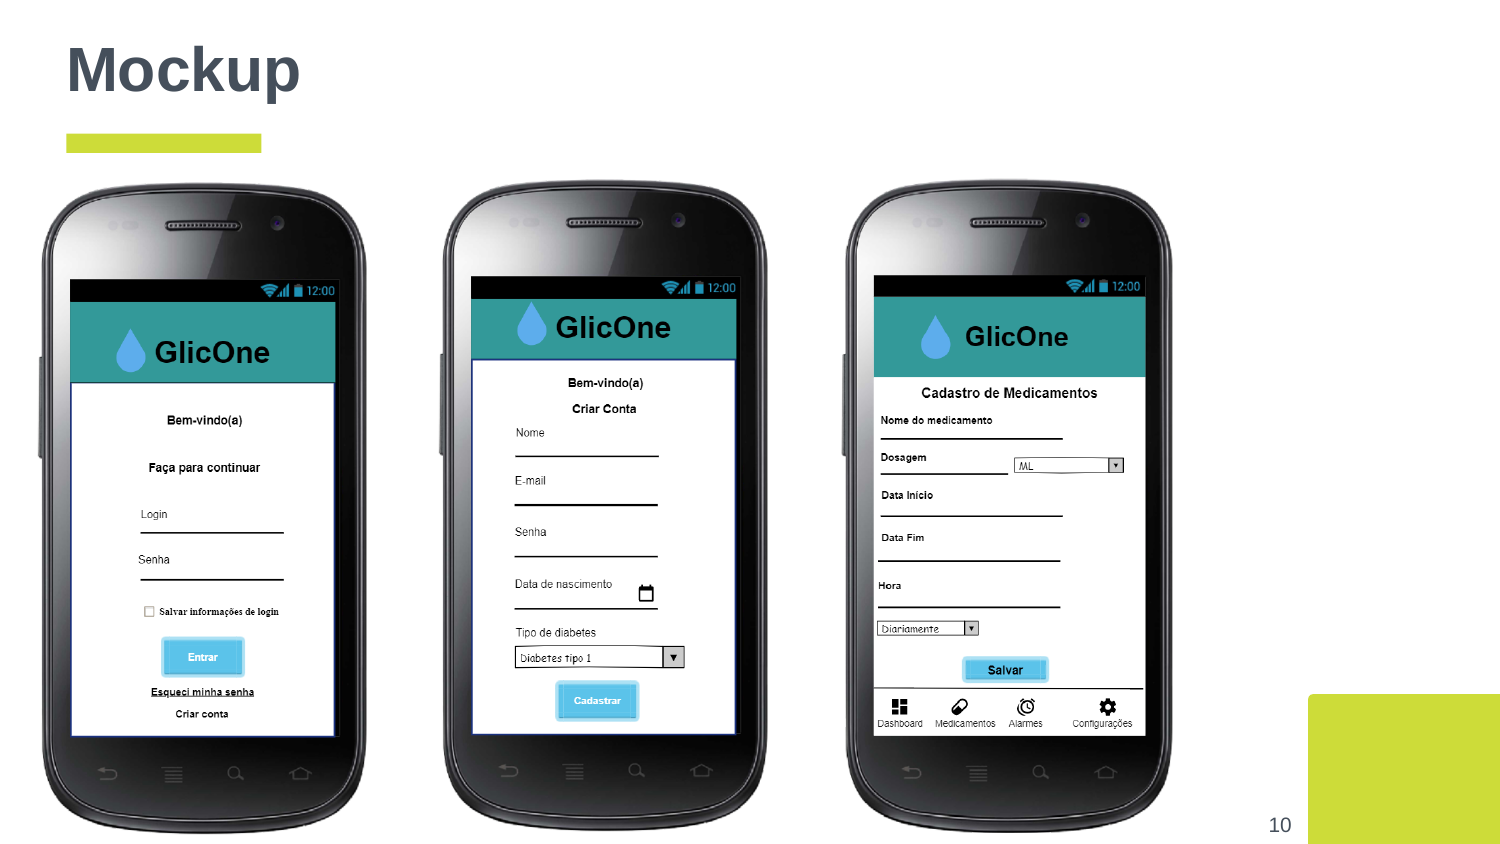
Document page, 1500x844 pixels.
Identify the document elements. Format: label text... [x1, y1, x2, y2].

picture [827, 170, 1183, 844]
picture [426, 165, 782, 844]
picture [25, 168, 381, 844]
slide_number ‹#› [1216, 791, 1307, 844]
title Mockup [51, 0, 1449, 134]
